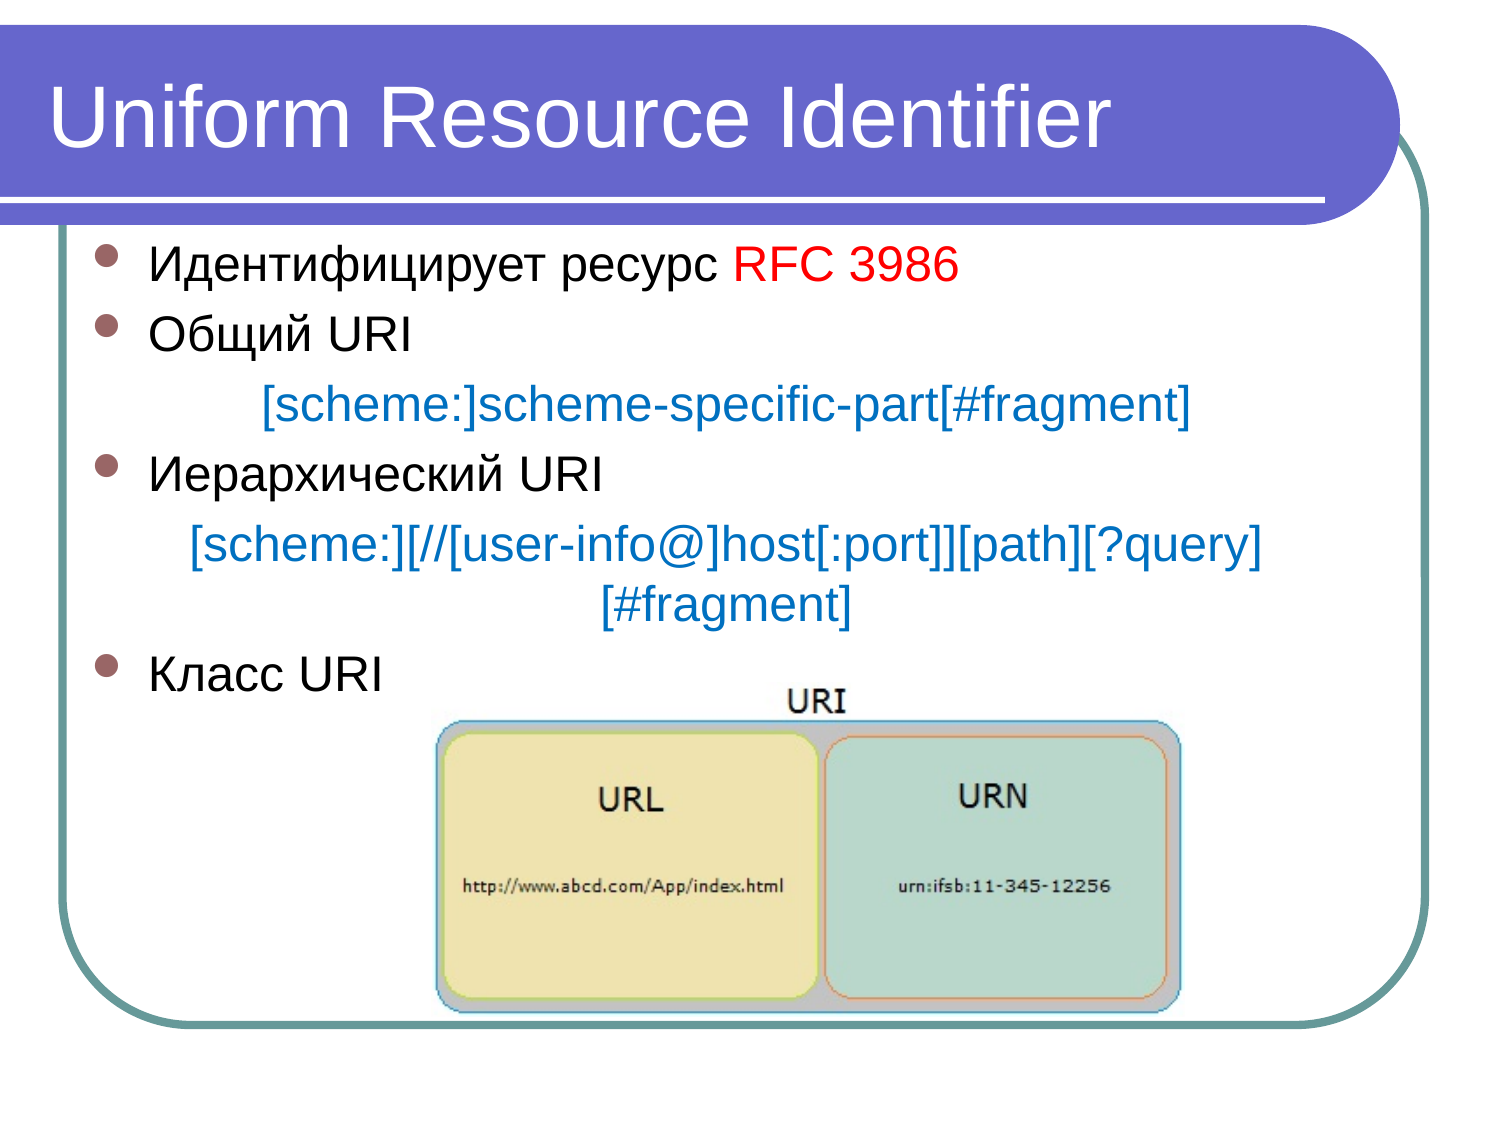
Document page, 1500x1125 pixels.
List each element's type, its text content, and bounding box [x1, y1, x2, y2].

picture [430, 682, 1185, 1017]
title Uniform Resource Identifier [32, 37, 1347, 188]
list Идентифицирует ресурс RFC 3986 Общий URI [scheme:]scheme-specific-part[#fragment] Иерархический URI [scheme:][//[user-info@]host[:port]][path][?query] [#fragment] Класс URI [76, 223, 1377, 1125]
